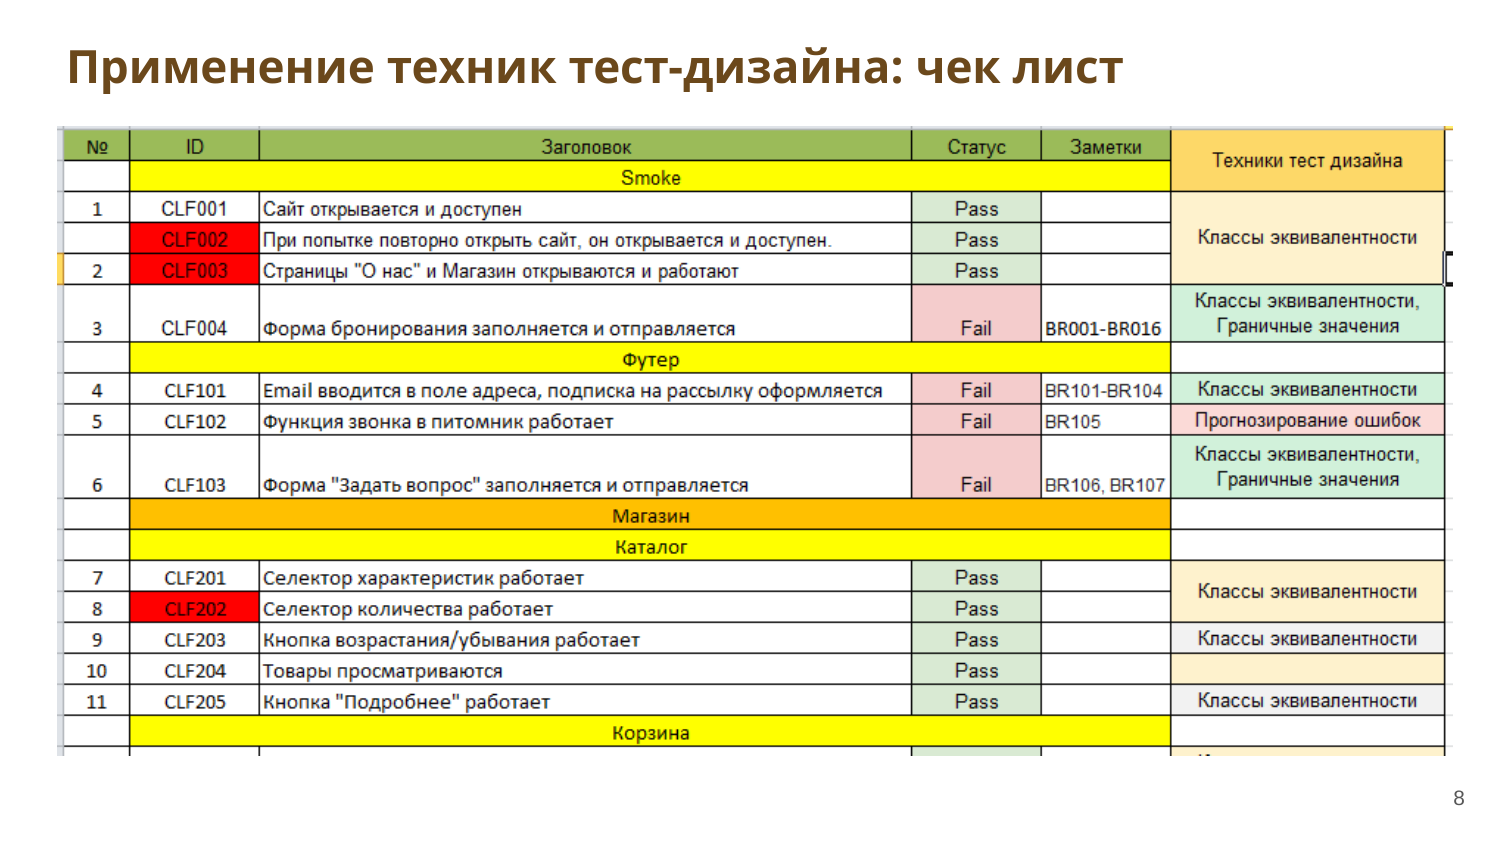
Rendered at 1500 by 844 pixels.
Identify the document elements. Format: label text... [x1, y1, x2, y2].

title Применение техник тест-дизайна: чек лист [51, 23, 1449, 117]
picture [56, 126, 1453, 756]
slide_number 8 [1424, 771, 1480, 824]
